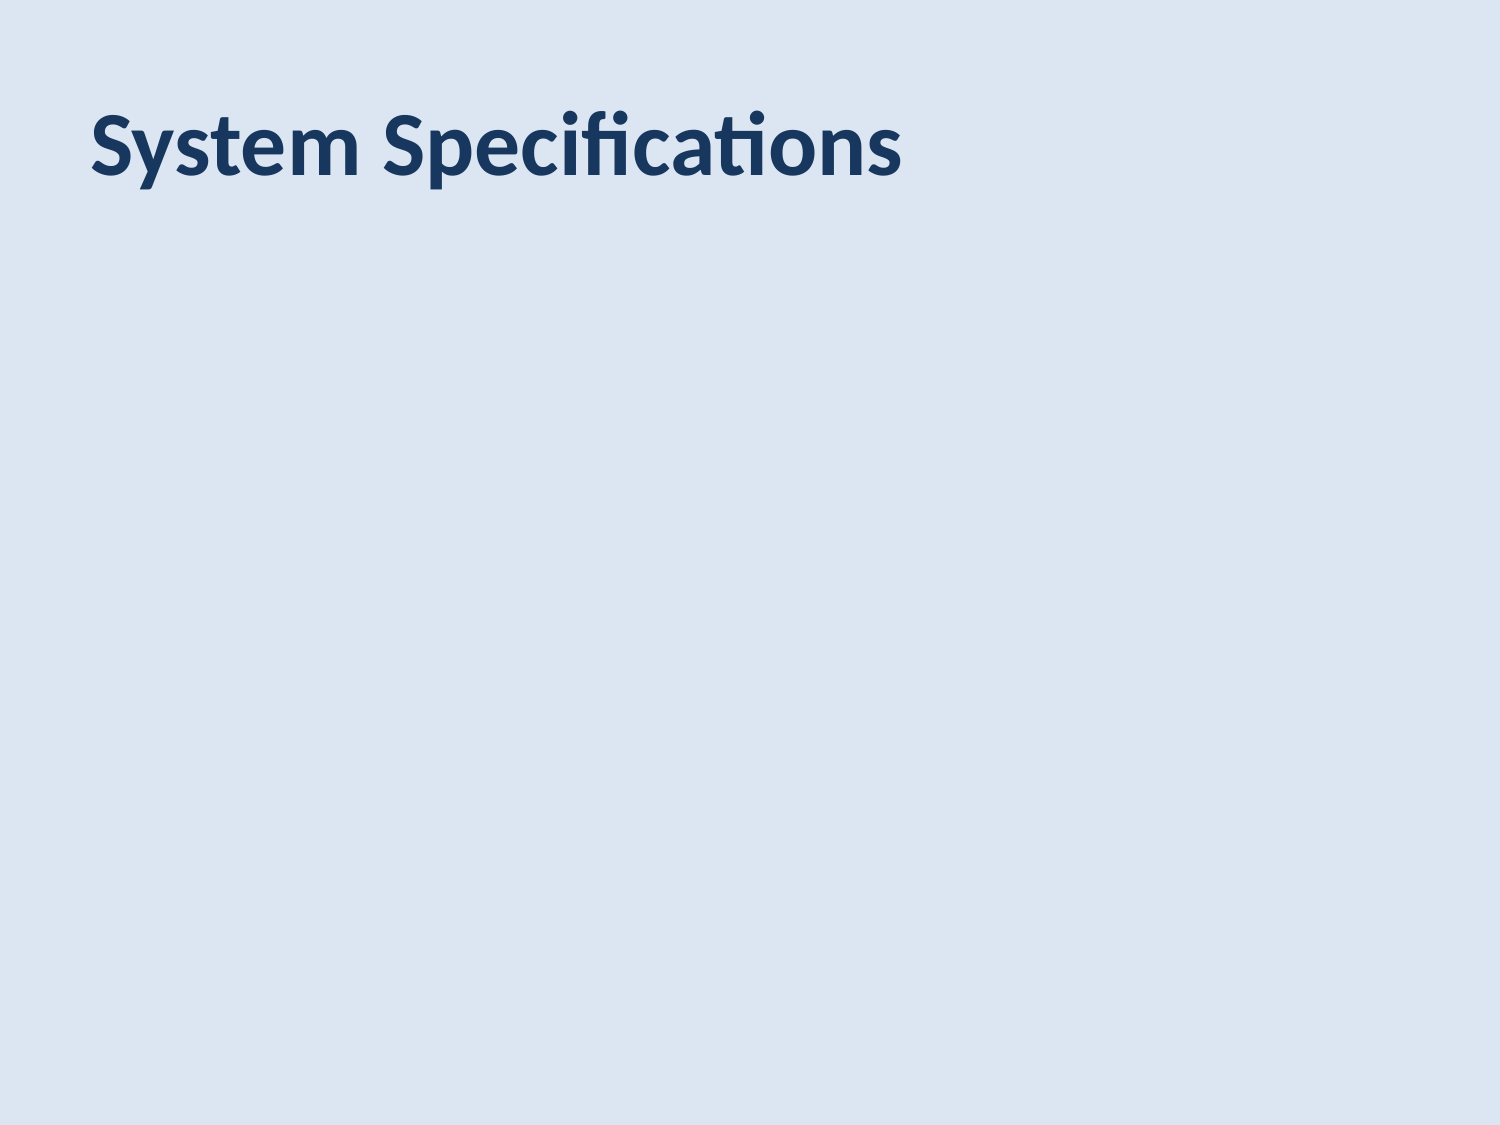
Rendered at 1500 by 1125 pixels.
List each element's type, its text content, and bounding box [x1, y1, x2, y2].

title System Specifications [75, 45, 1425, 233]
